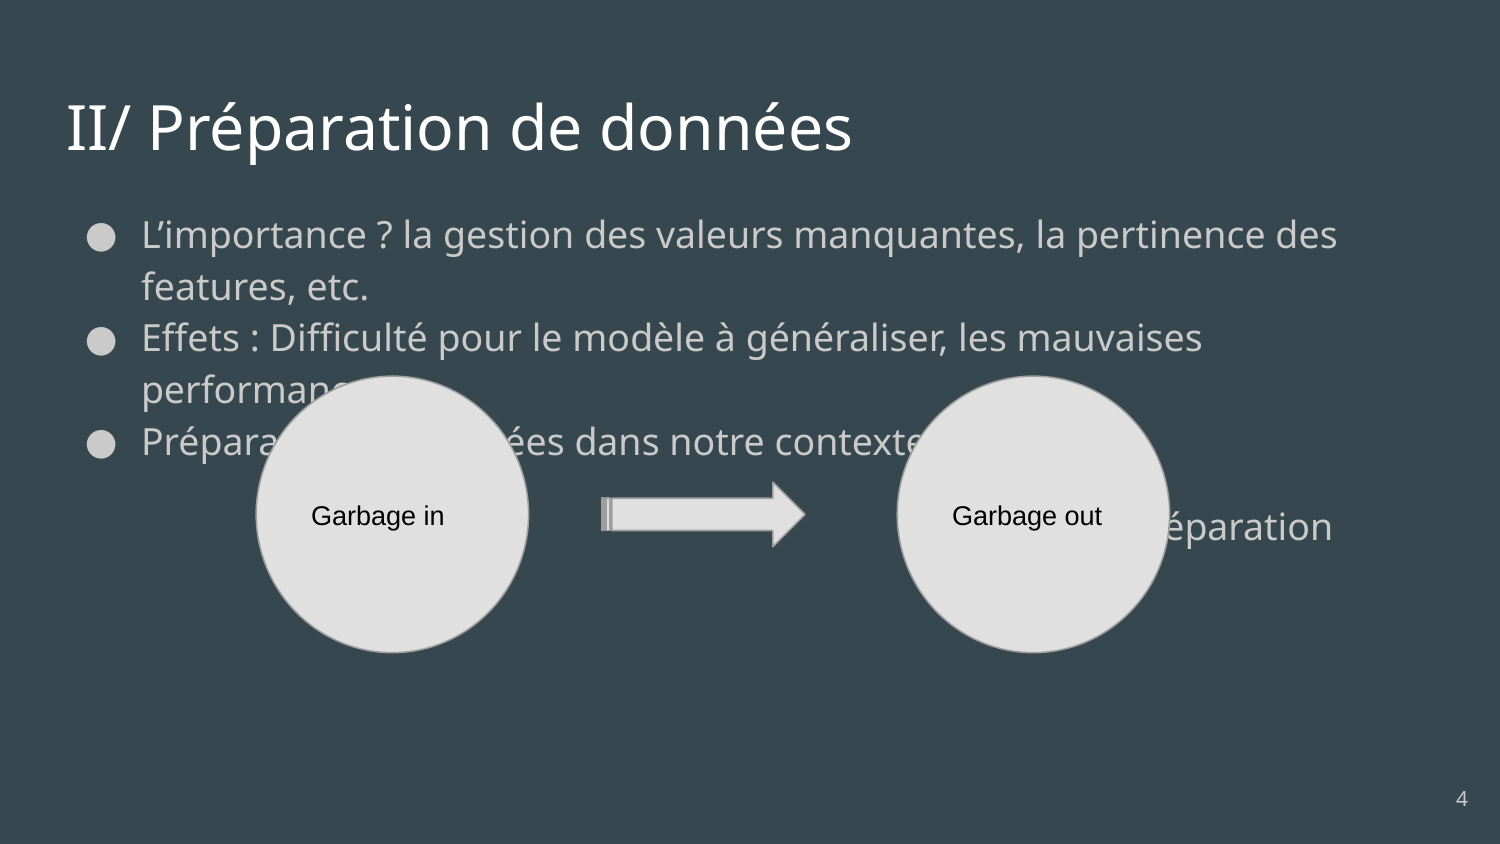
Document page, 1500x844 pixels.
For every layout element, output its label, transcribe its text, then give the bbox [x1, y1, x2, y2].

text_box Garbage out [897, 376, 1170, 653]
text_box [605, 498, 610, 531]
text_box [611, 482, 806, 547]
list L’importance ? la gestion des valeurs manquantes, la pertinence des features, etc. Effets : Difficulté pour le modèle à généraliser, les mauvaises performances. Préparation de données dans notre contexte : Préparation 49 features, 448M observations, 250MO 28 features, 447M observations, 150 MO Comment arriver au résultat visé ? [51, 189, 1449, 750]
slide_number ‹#› [1392, 767, 1483, 833]
text_box Garbage in [256, 376, 529, 653]
title II/ Préparation de données [51, 72, 1449, 167]
